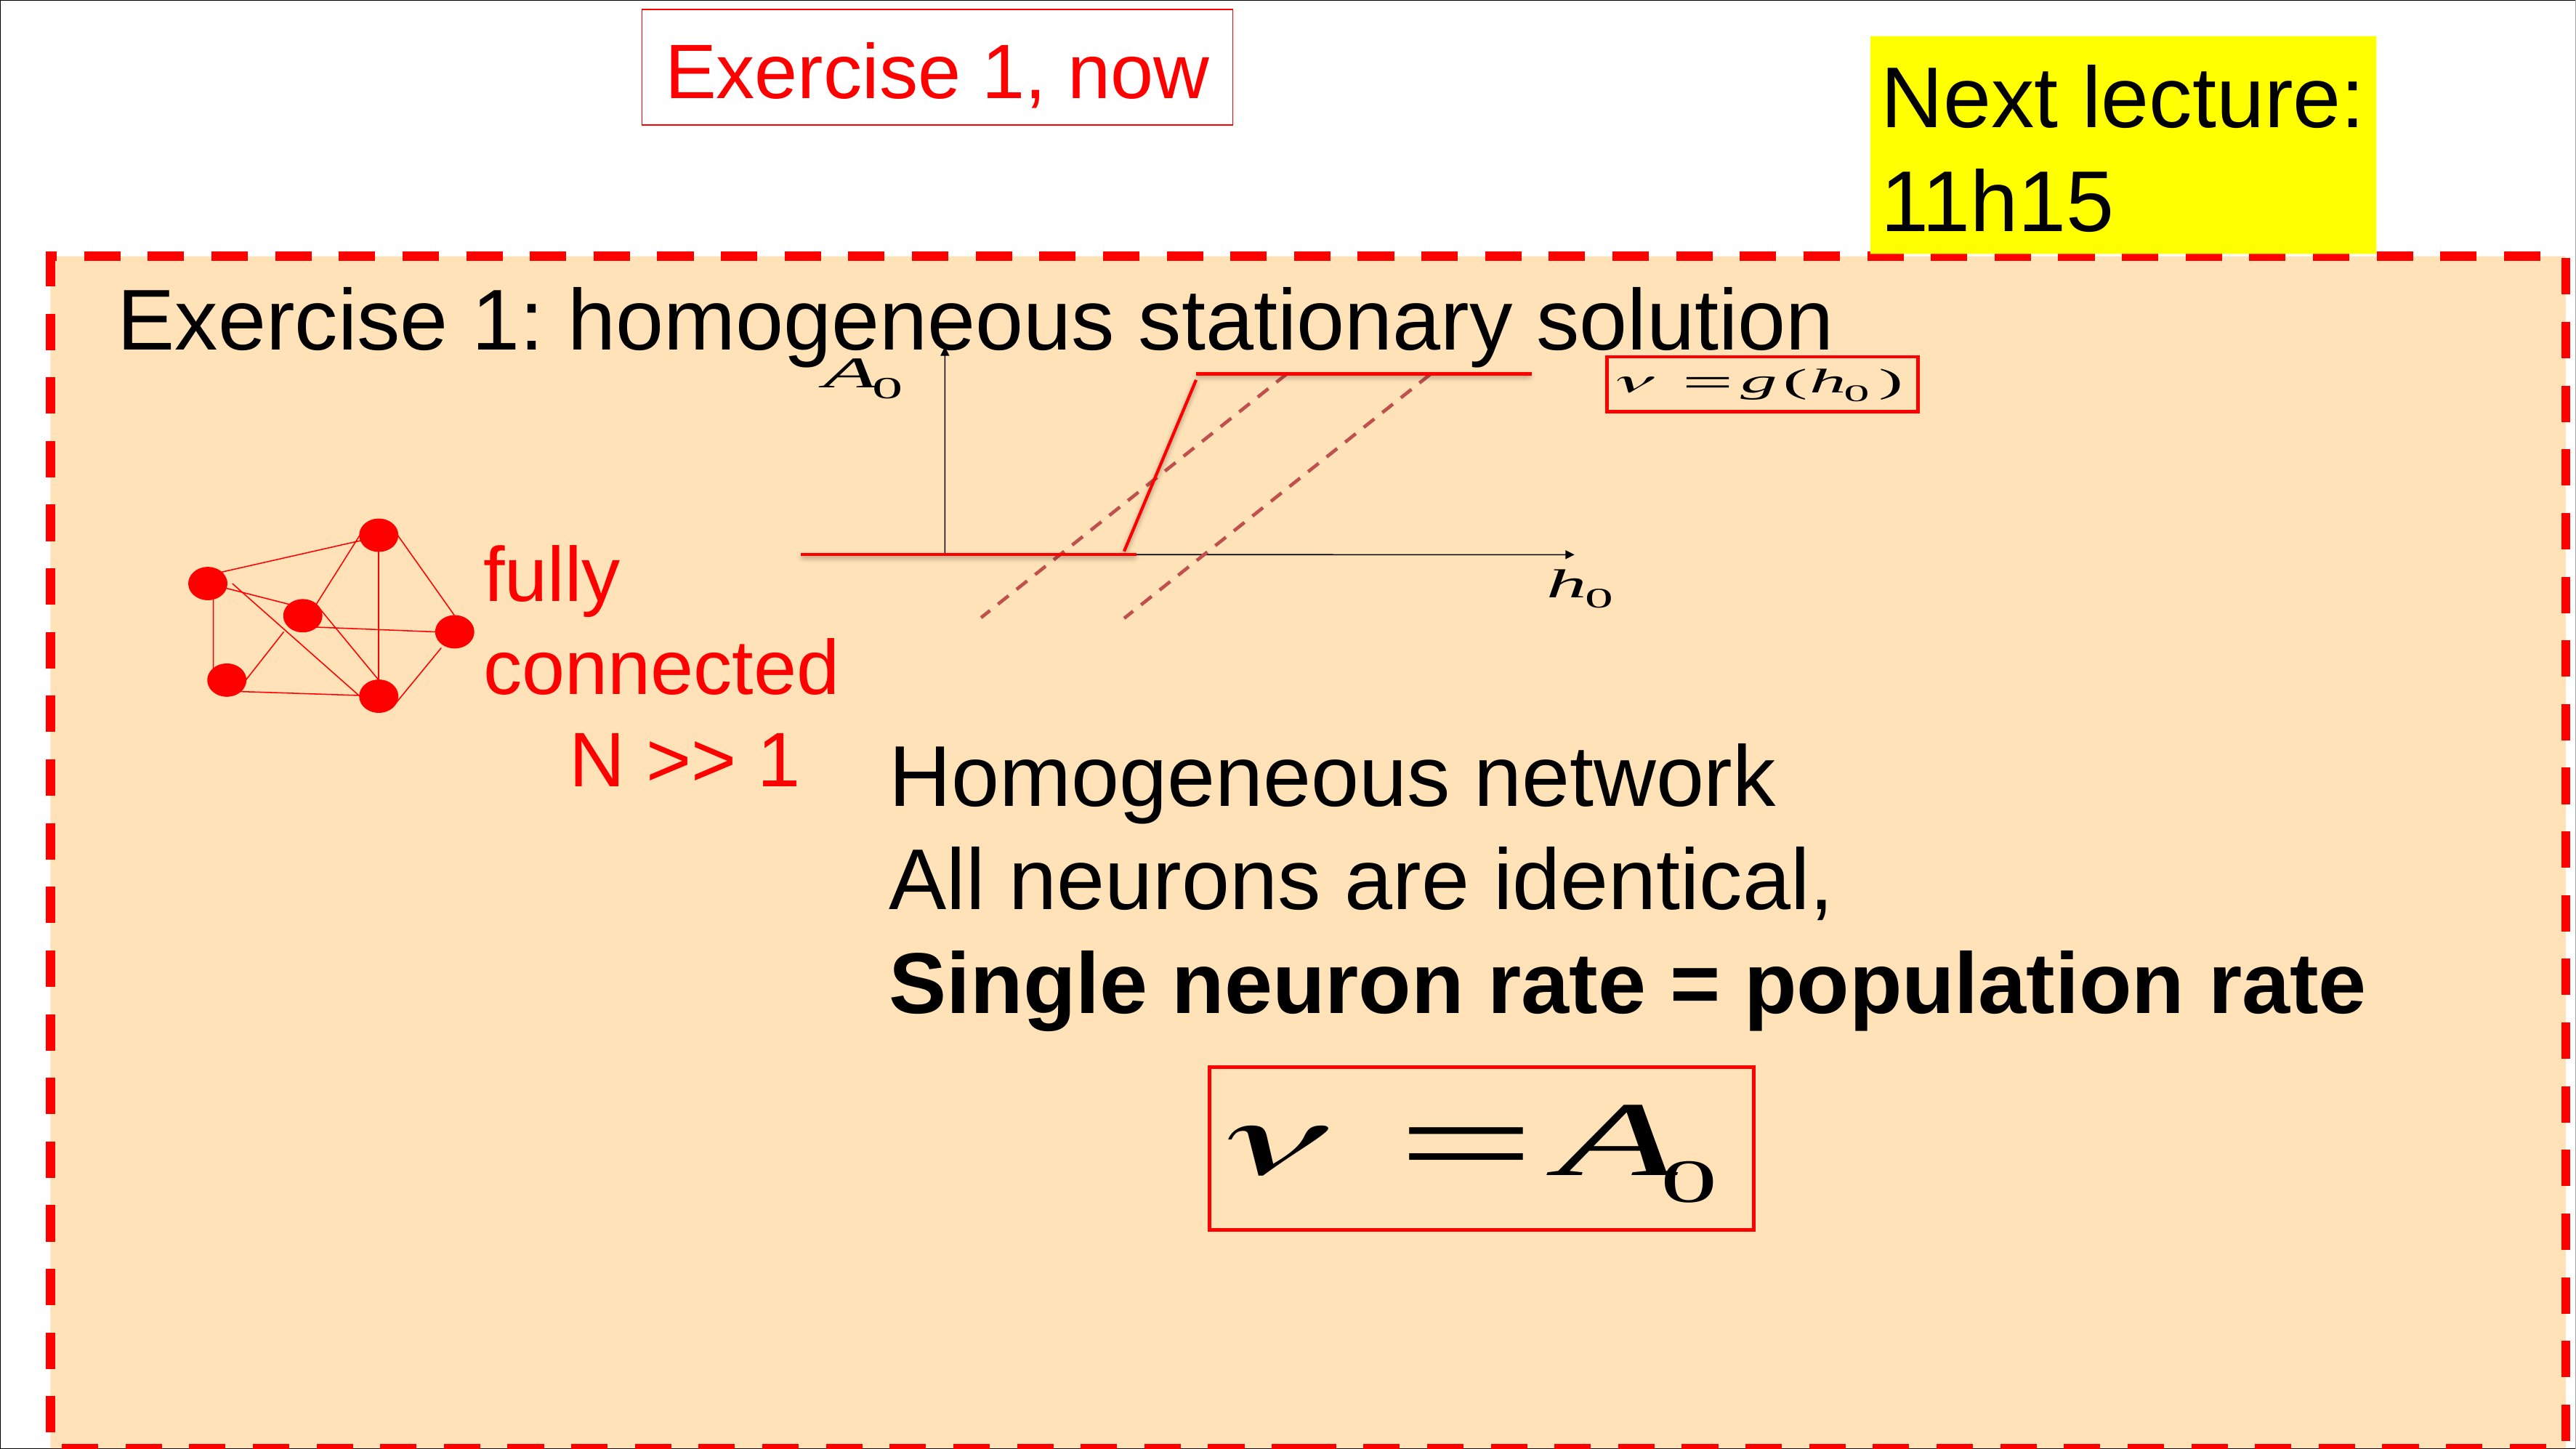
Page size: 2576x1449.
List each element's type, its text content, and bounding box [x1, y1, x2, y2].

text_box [1608, 358, 1917, 411]
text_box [1211, 1068, 1753, 1229]
text_box Homogeneous network All neurons are identical, Single neuron rate = population rate [866, 708, 2391, 1042]
text_box [0, 0, 2576, 1449]
text_box Next lecture: 11h15 [1870, 36, 2377, 254]
text_box [1198, 550, 1575, 555]
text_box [1532, 557, 1629, 618]
text_box [940, 347, 950, 552]
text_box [800, 344, 924, 411]
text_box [1123, 379, 1197, 552]
text_box Exercise 1, now [642, 9, 1233, 125]
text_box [188, 519, 831, 812]
text_box Exercise 1: homogeneous stationary solution [94, 252, 1859, 379]
text_box [50, 256, 2566, 1449]
